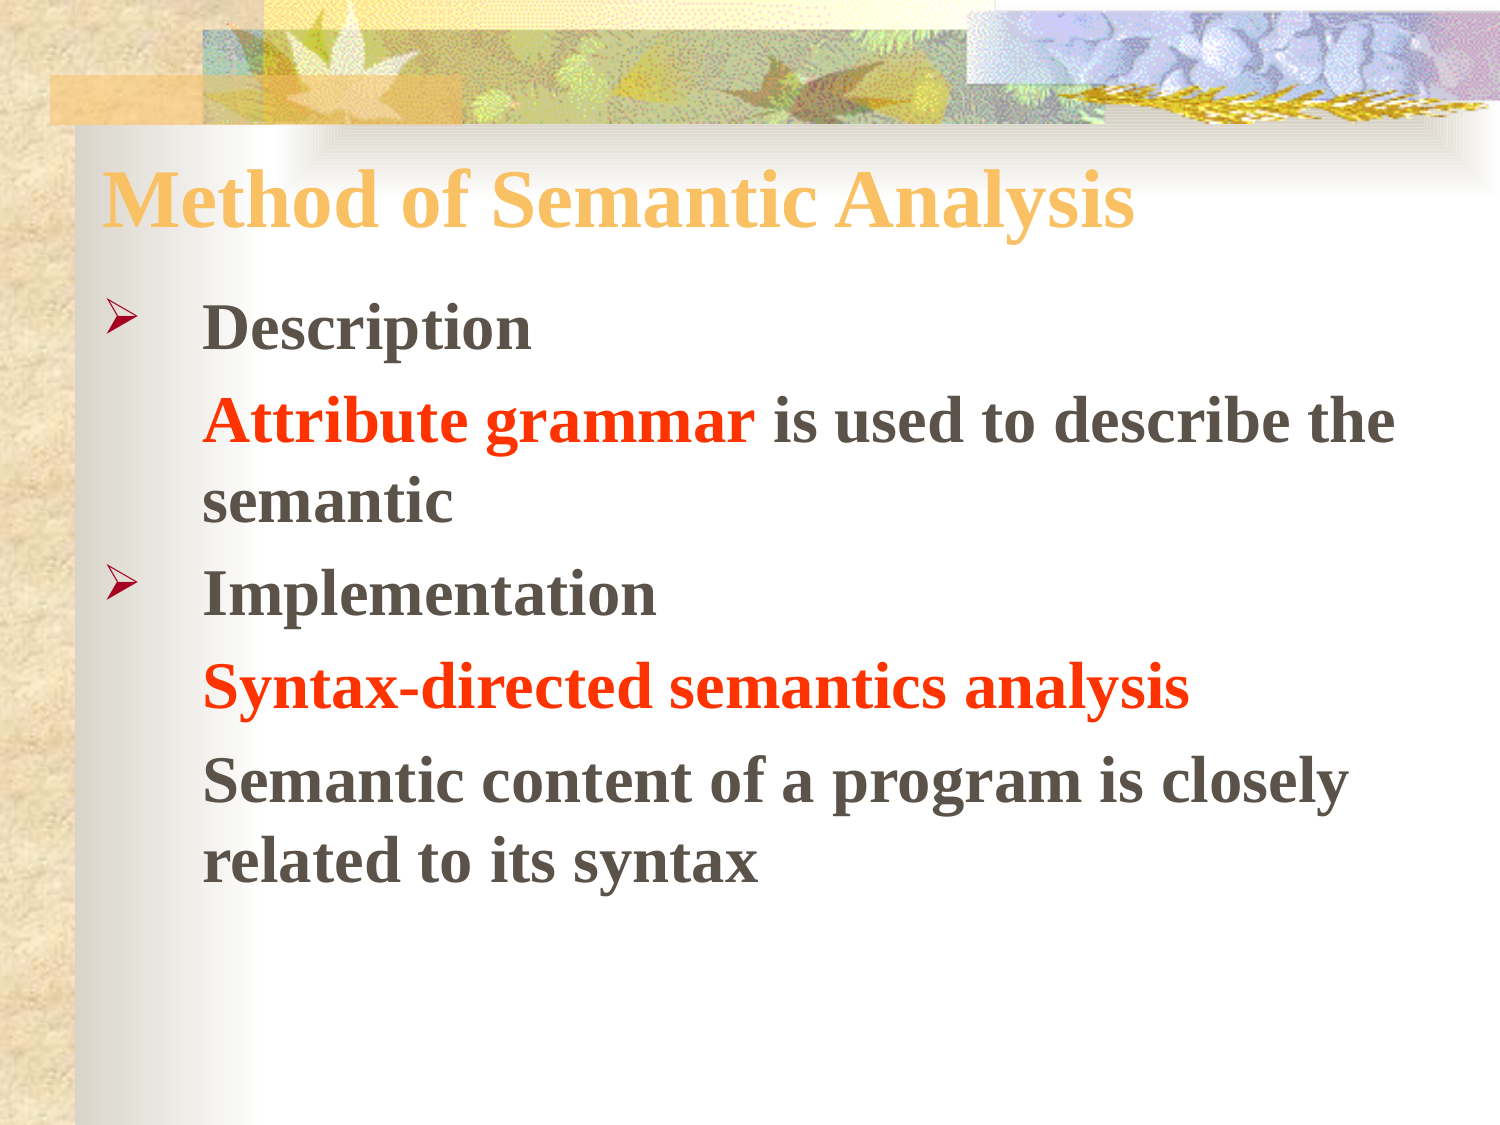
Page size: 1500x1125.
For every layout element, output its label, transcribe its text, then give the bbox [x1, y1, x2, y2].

title Method of Semantic Analysis [87, 137, 1451, 251]
picture [0, 0, 1500, 1125]
list Description Attribute grammar is used to describe the semantic Implementation Syntax-directed semantics analysis Semantic content of a program is closely related to its syntax [87, 274, 1451, 1021]
